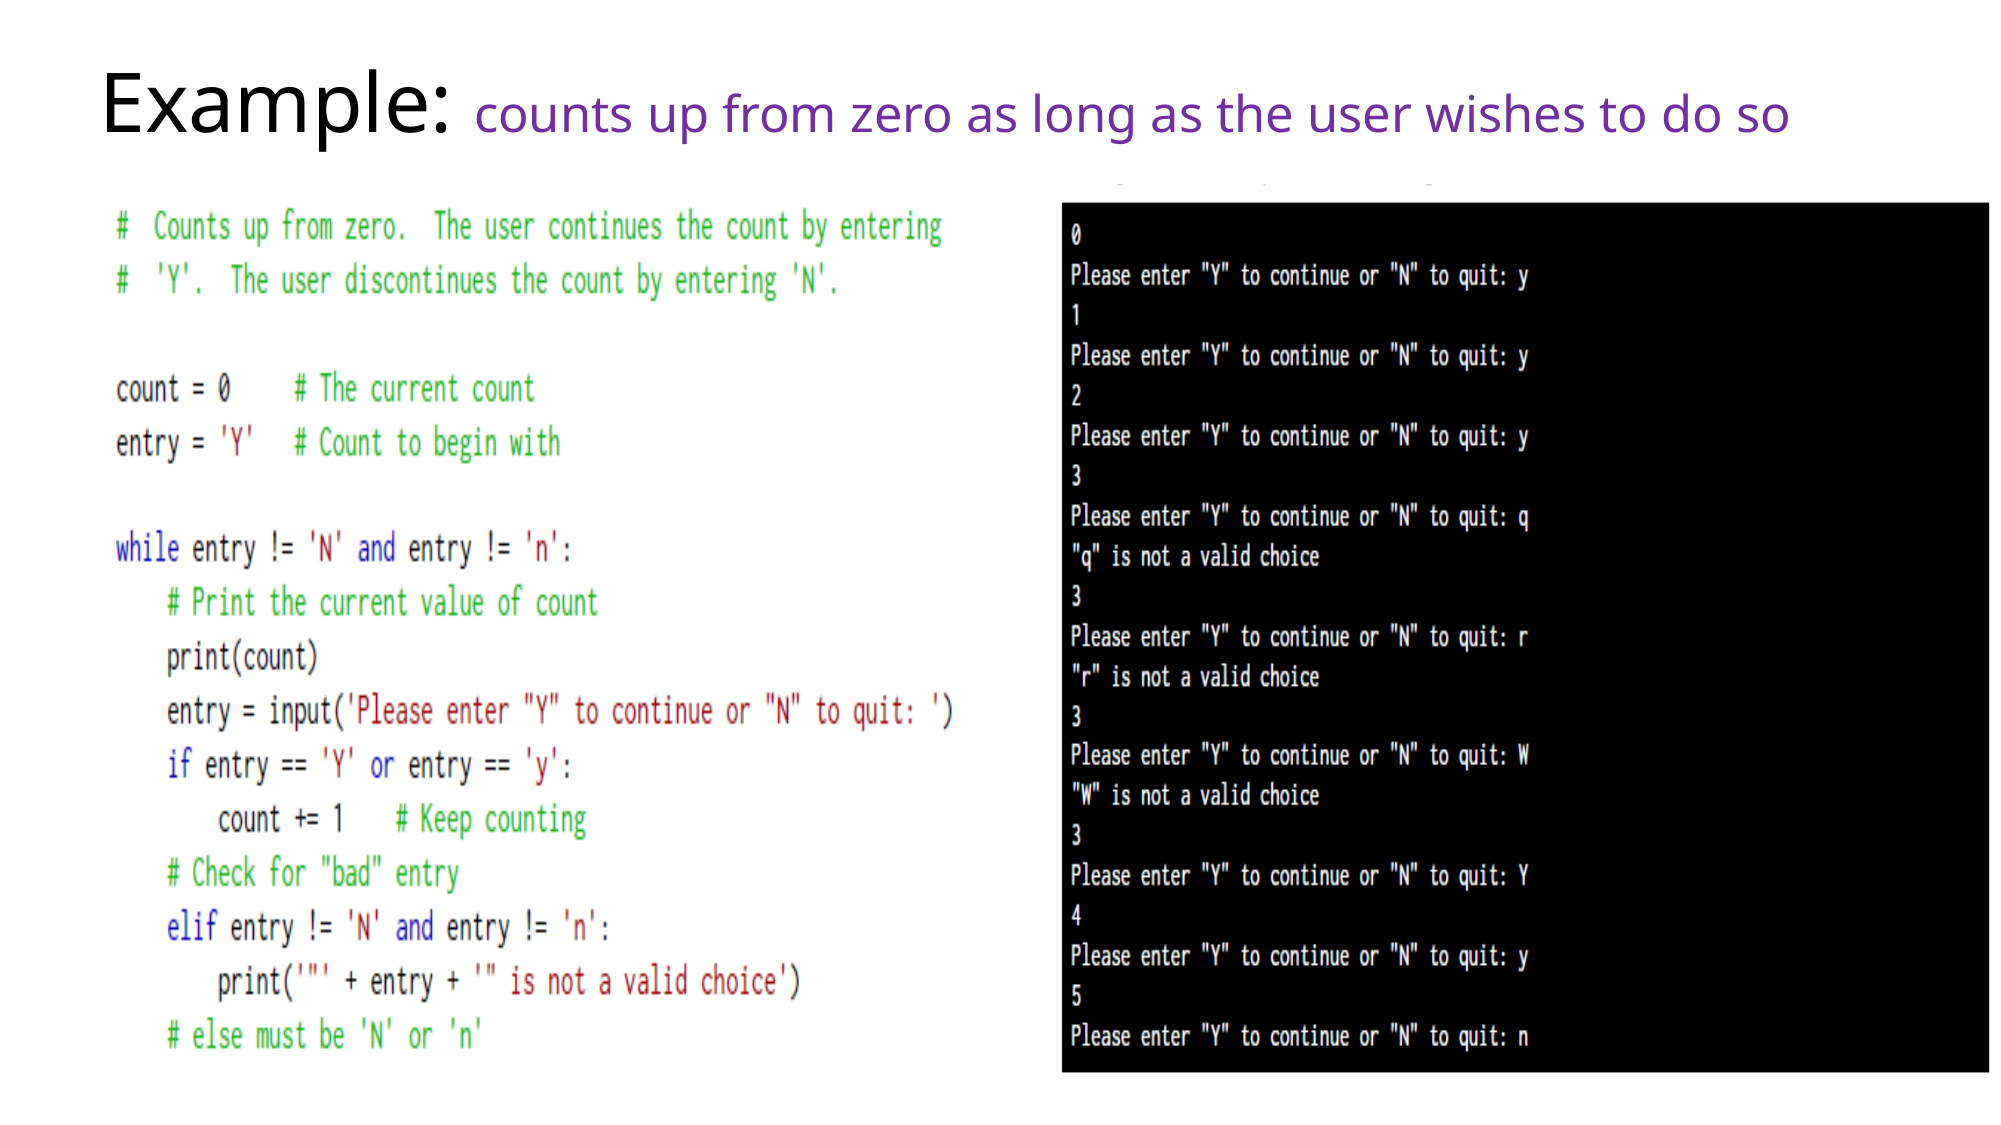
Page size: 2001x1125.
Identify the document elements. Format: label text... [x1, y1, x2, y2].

picture [109, 184, 2000, 1090]
title Example: counts up from zero as long as the user wishes to do so [84, 32, 1810, 179]
